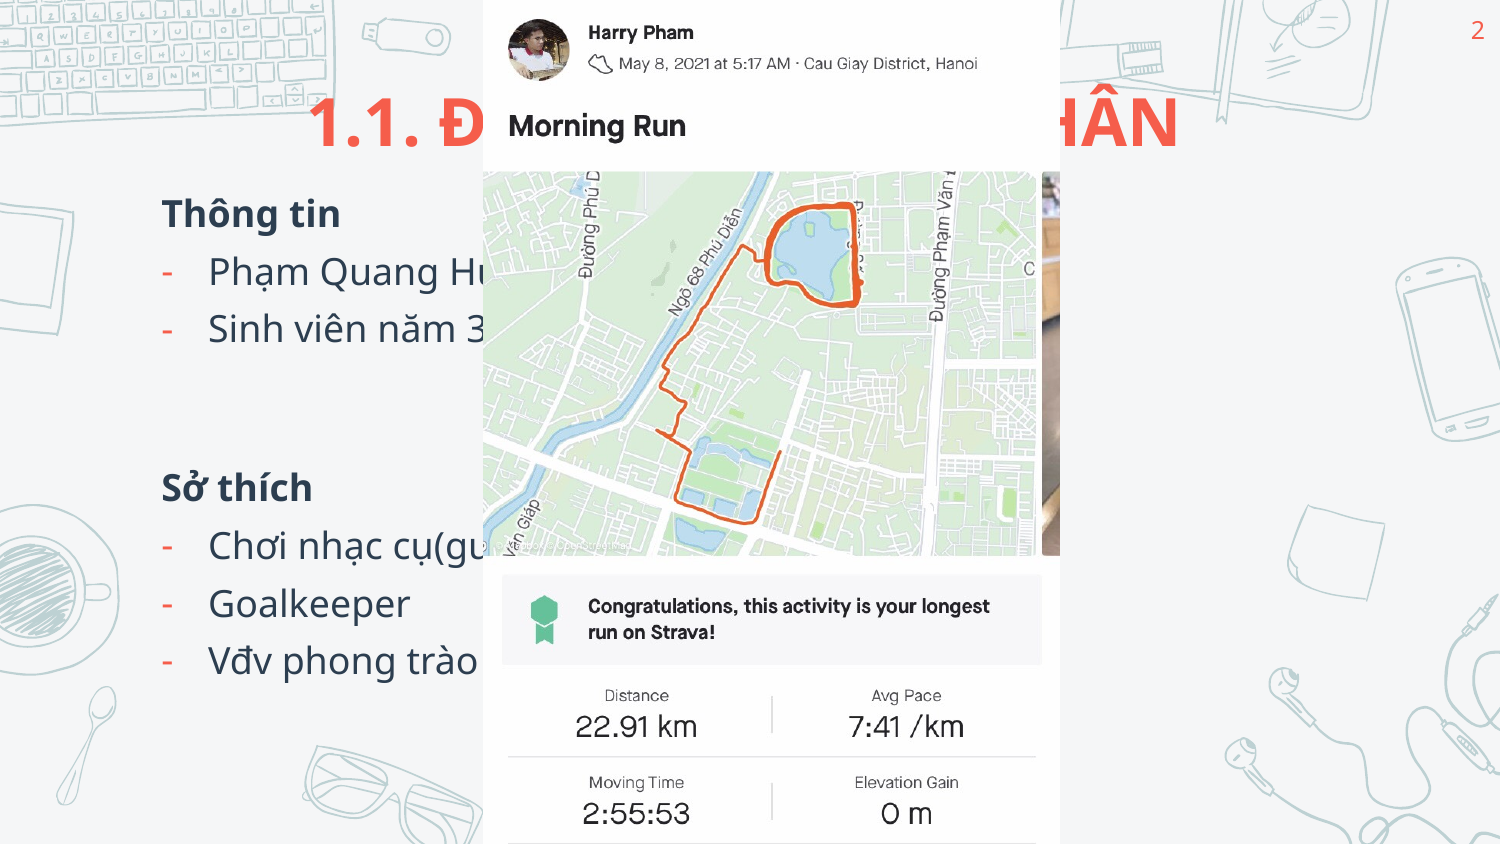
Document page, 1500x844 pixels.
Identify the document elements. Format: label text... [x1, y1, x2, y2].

text_box Thông tin Phạm Quang Huy Sinh viên năm 3 trường ĐH Sư Phạm HN [1064, 175, 1455, 415]
text_box 1.1. ĐÔI NÉT VỀ BẢN THÂN [1064, 79, 1309, 175]
picture [483, 0, 1060, 844]
text_box 1.1. ĐÔI NÉT VỀ BẢN THÂN [180, 79, 478, 175]
text_box <number> [1435, 0, 1500, 53]
text_box Sở thích Chơi nhạc cụ(guitar, piano, sáo), hát Goalkeeper Vđv phong trào marathon [146, 449, 478, 689]
text_box Thông tin Phạm Quang Huy Sinh viên năm 3 trường ĐH Sư Phạm HN [146, 175, 478, 415]
text_box Sở thích Chơi nhạc cụ(guitar, piano, sáo), hát Goalkeeper Vđv phong trào marathon [1064, 449, 1455, 689]
